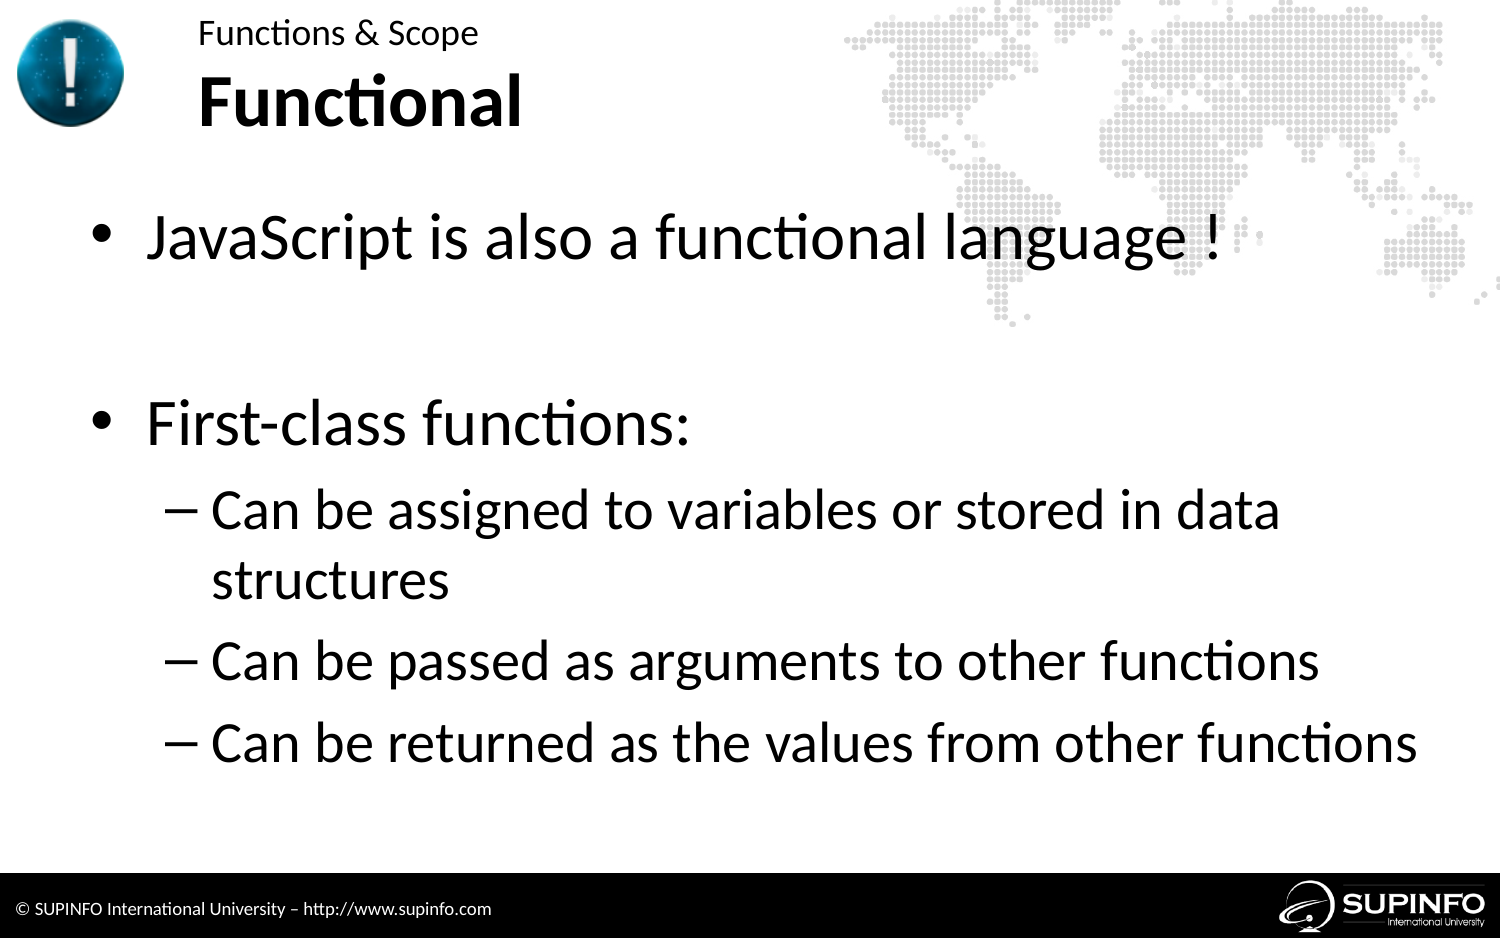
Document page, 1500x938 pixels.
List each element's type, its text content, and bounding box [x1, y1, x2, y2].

title Functional [182, 56, 1459, 139]
list Functions & Scope [182, 0, 1460, 56]
picture [66, 93, 75, 106]
list JavaScript is also a functional language ! First-class functions: Can be assigned to variables or stored in data structures Can be passed as arguments to other functions Can be returned as the values from other functions [74, 184, 1460, 880]
picture [1269, 870, 1494, 938]
picture [17, 19, 125, 127]
picture [63, 37, 77, 88]
picture [844, 0, 1500, 327]
